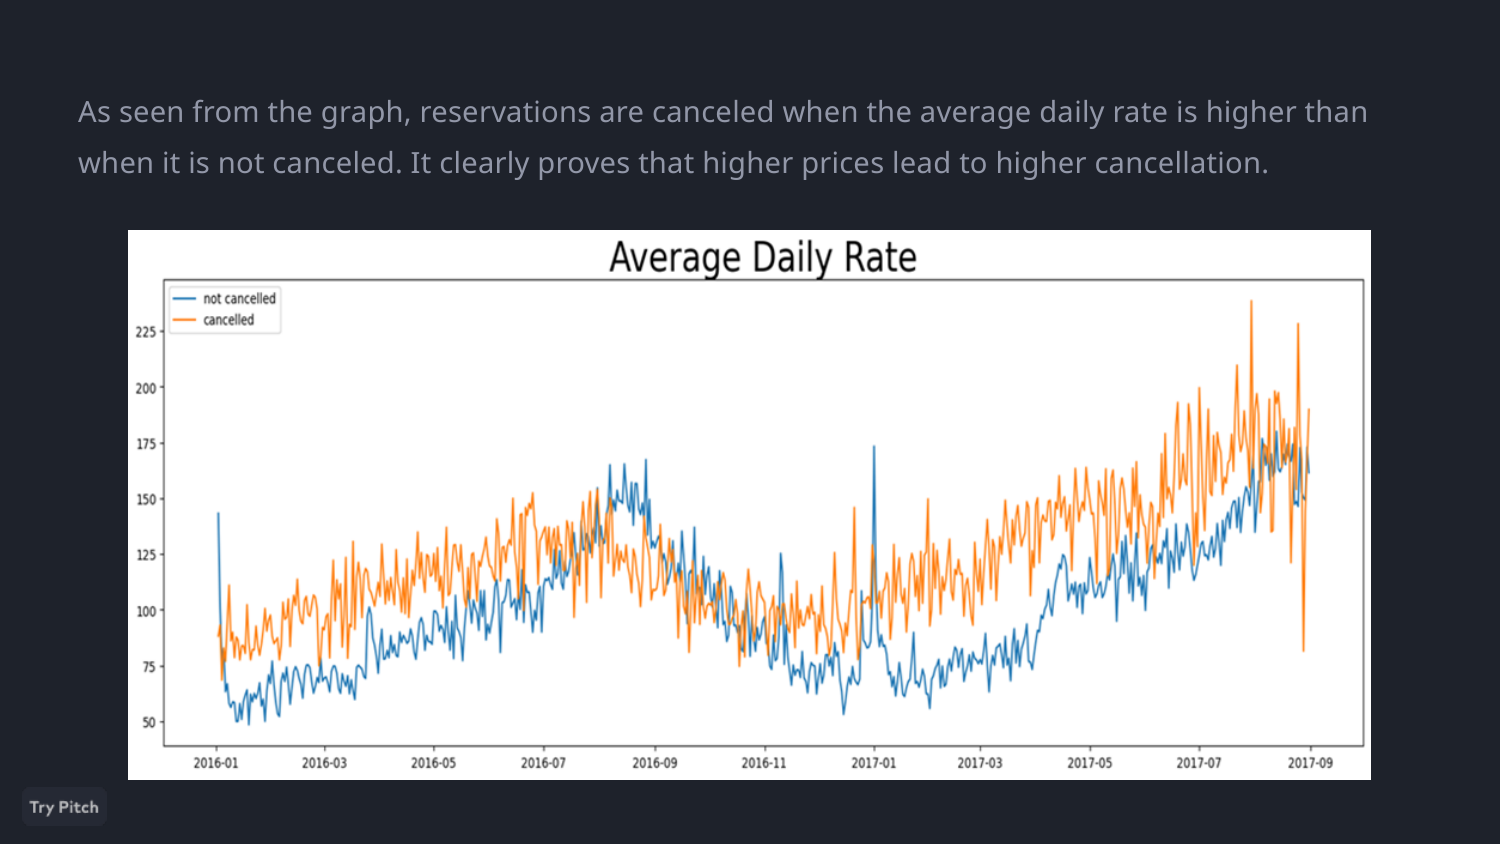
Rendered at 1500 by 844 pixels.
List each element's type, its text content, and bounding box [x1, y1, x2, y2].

text_box As seen from the graph, reservations are canceled when the average daily rate is higher than when it is not canceled. It clearly proves that higher prices lead to higher cancellation. [78, 78, 1422, 180]
picture [22, 787, 107, 826]
picture [128, 230, 1371, 780]
